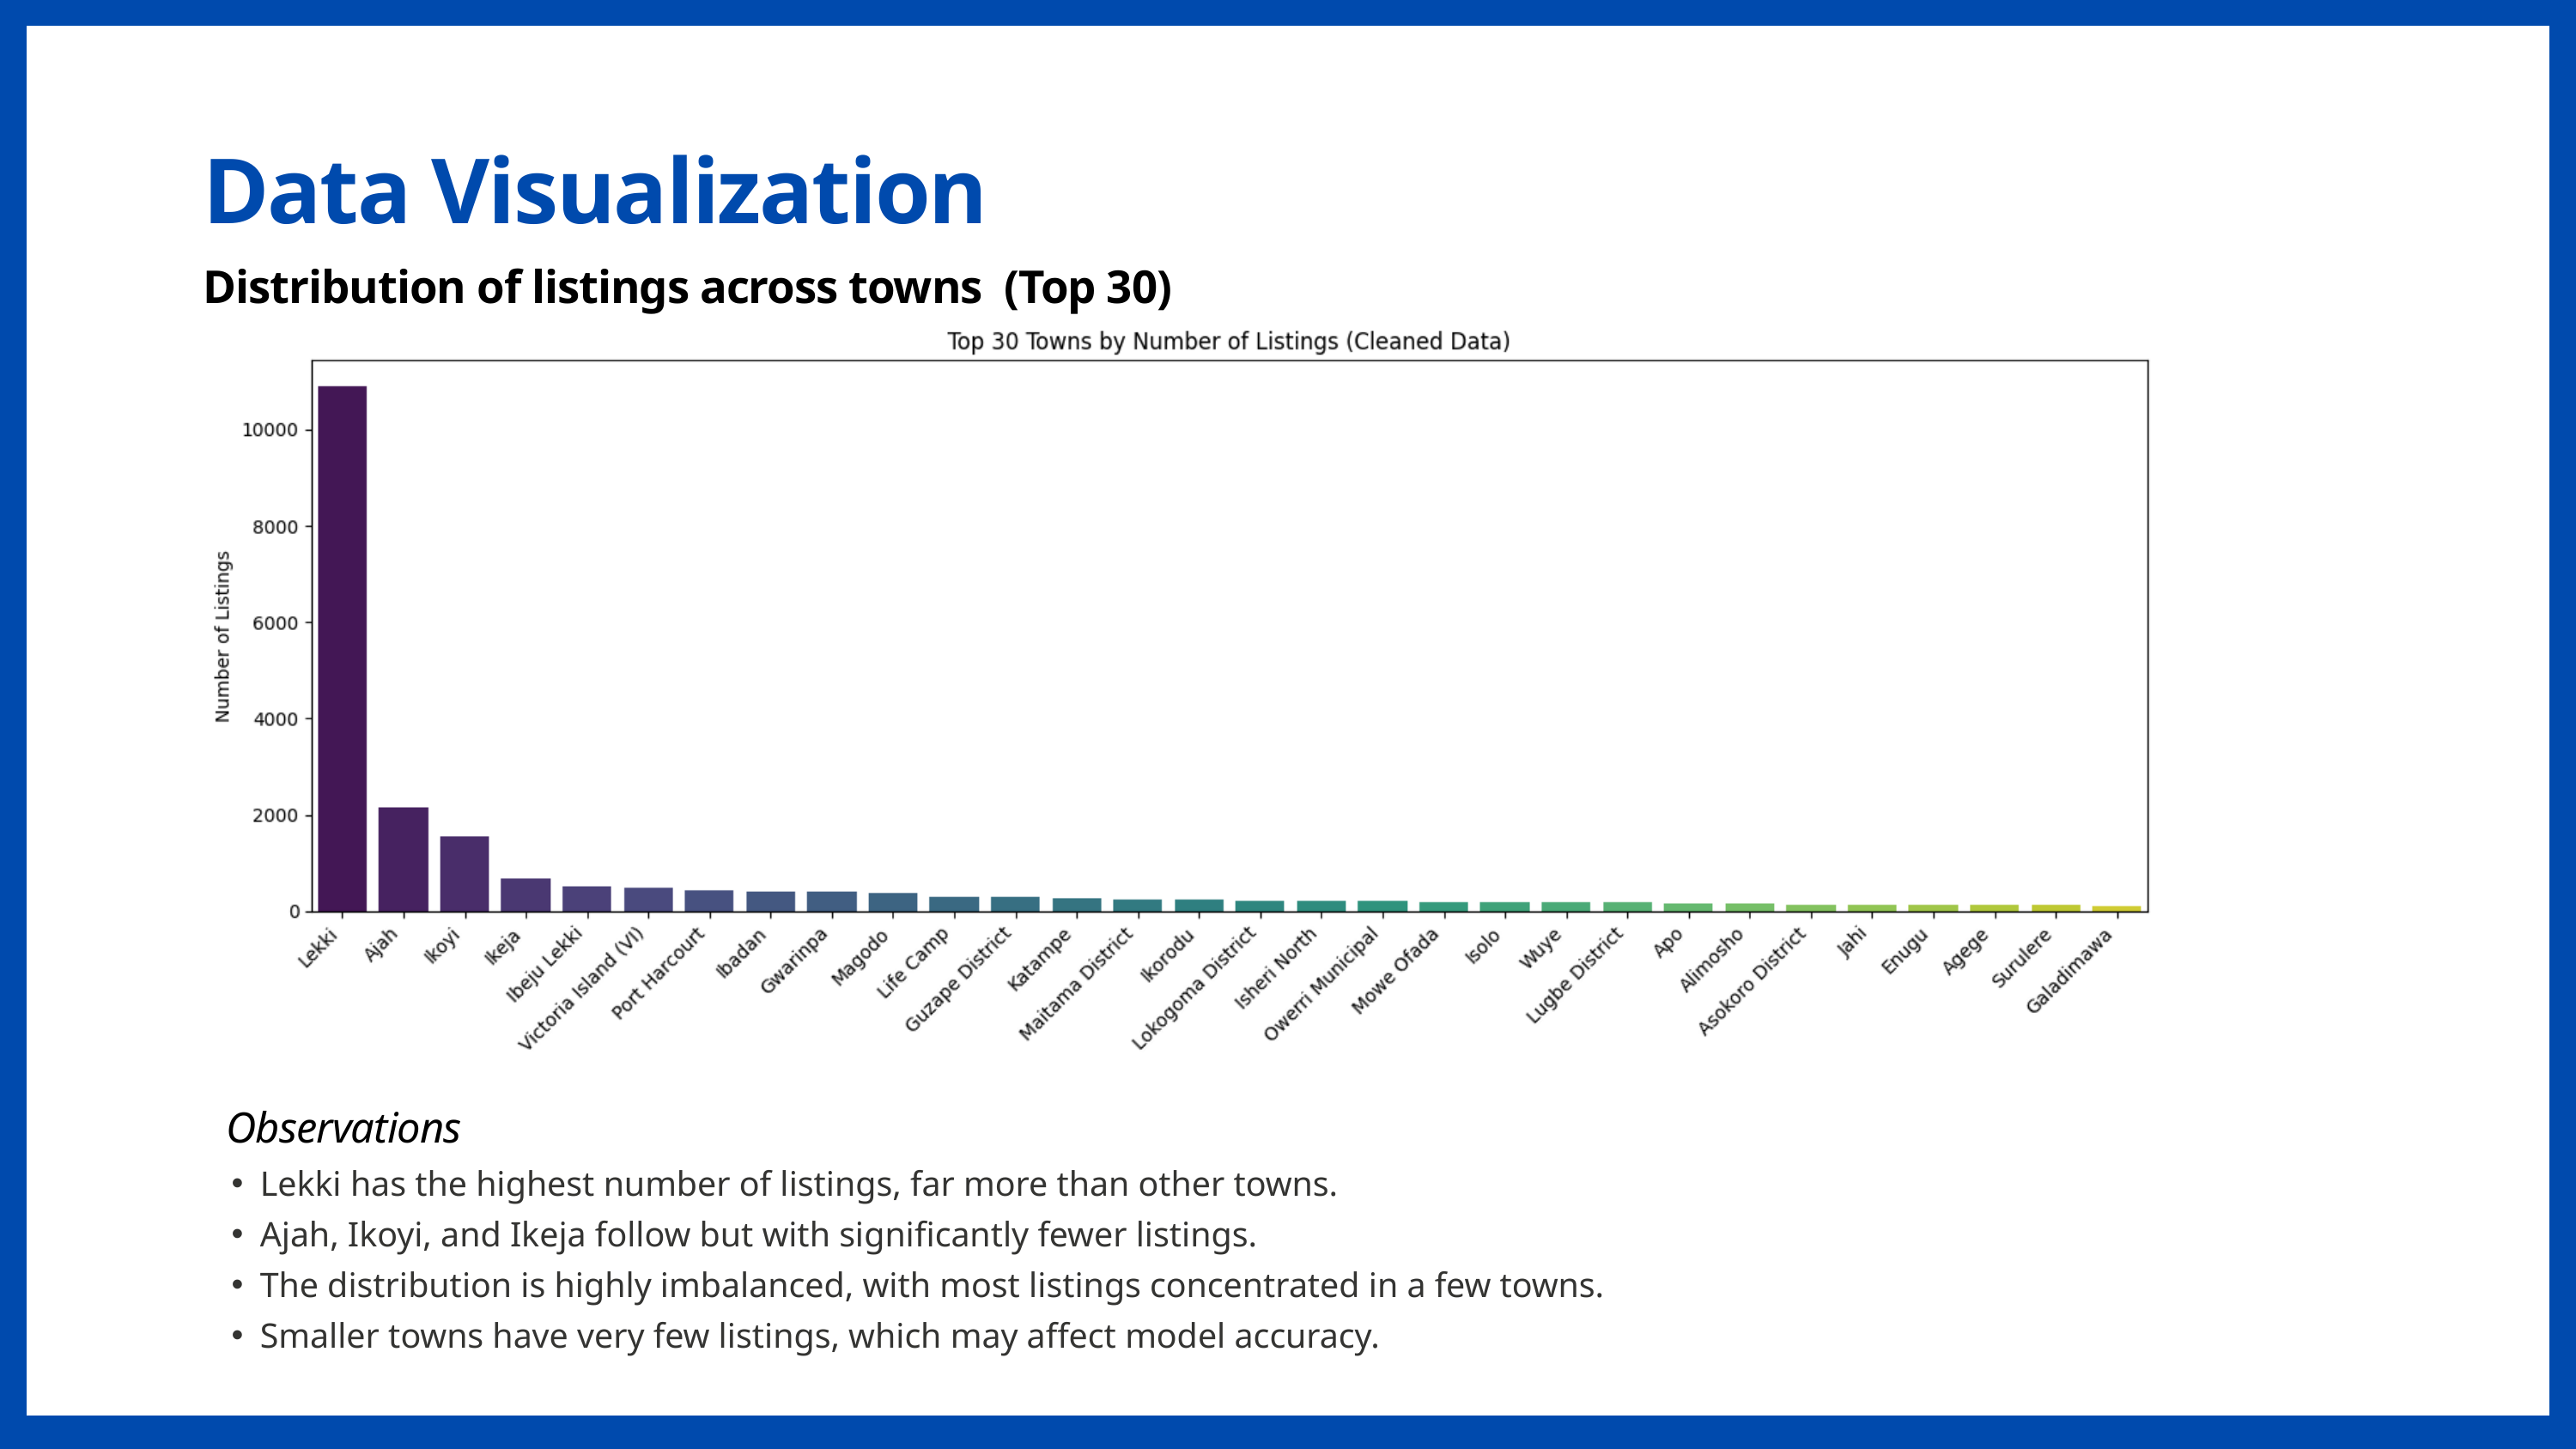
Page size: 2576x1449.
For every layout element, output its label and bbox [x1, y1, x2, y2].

text_box [0, 0, 2576, 1443]
